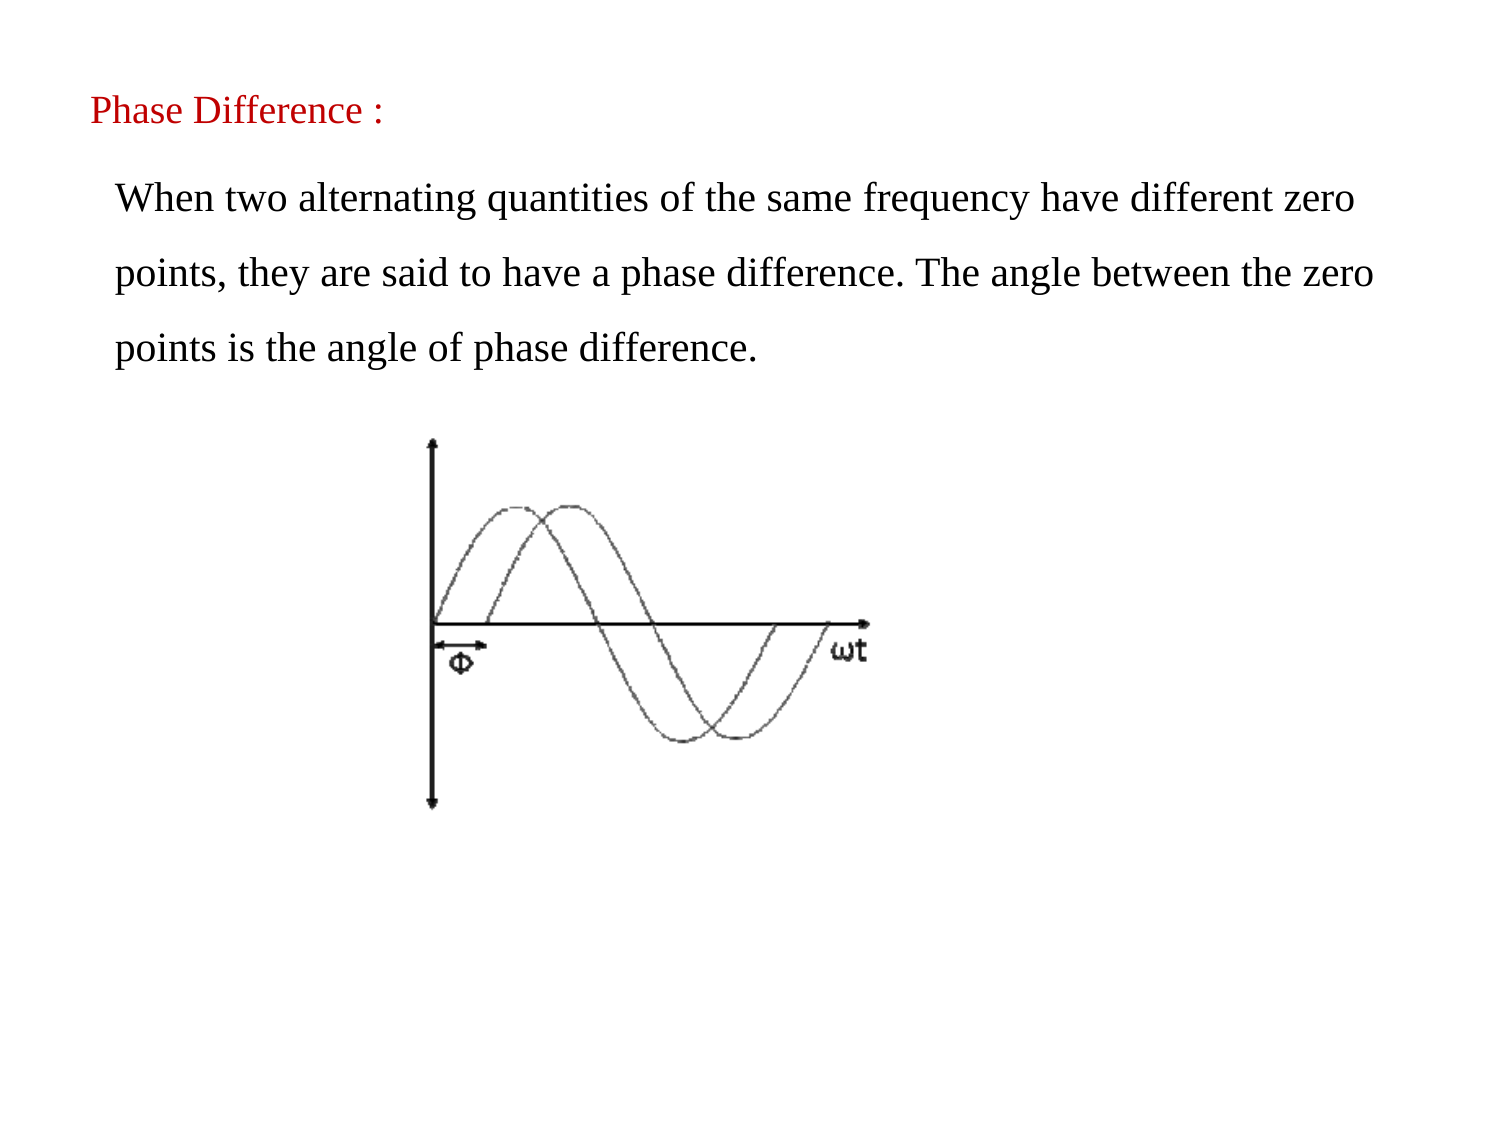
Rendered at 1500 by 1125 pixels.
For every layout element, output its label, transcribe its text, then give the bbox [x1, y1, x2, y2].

title Phase Difference : [75, 75, 475, 180]
text_box When two alternating quantities of the same frequency have different zero points, they are said to have a phase difference. The angle between the zero points is the angle of phase difference. [99, 137, 1400, 378]
picture [399, 437, 951, 838]
